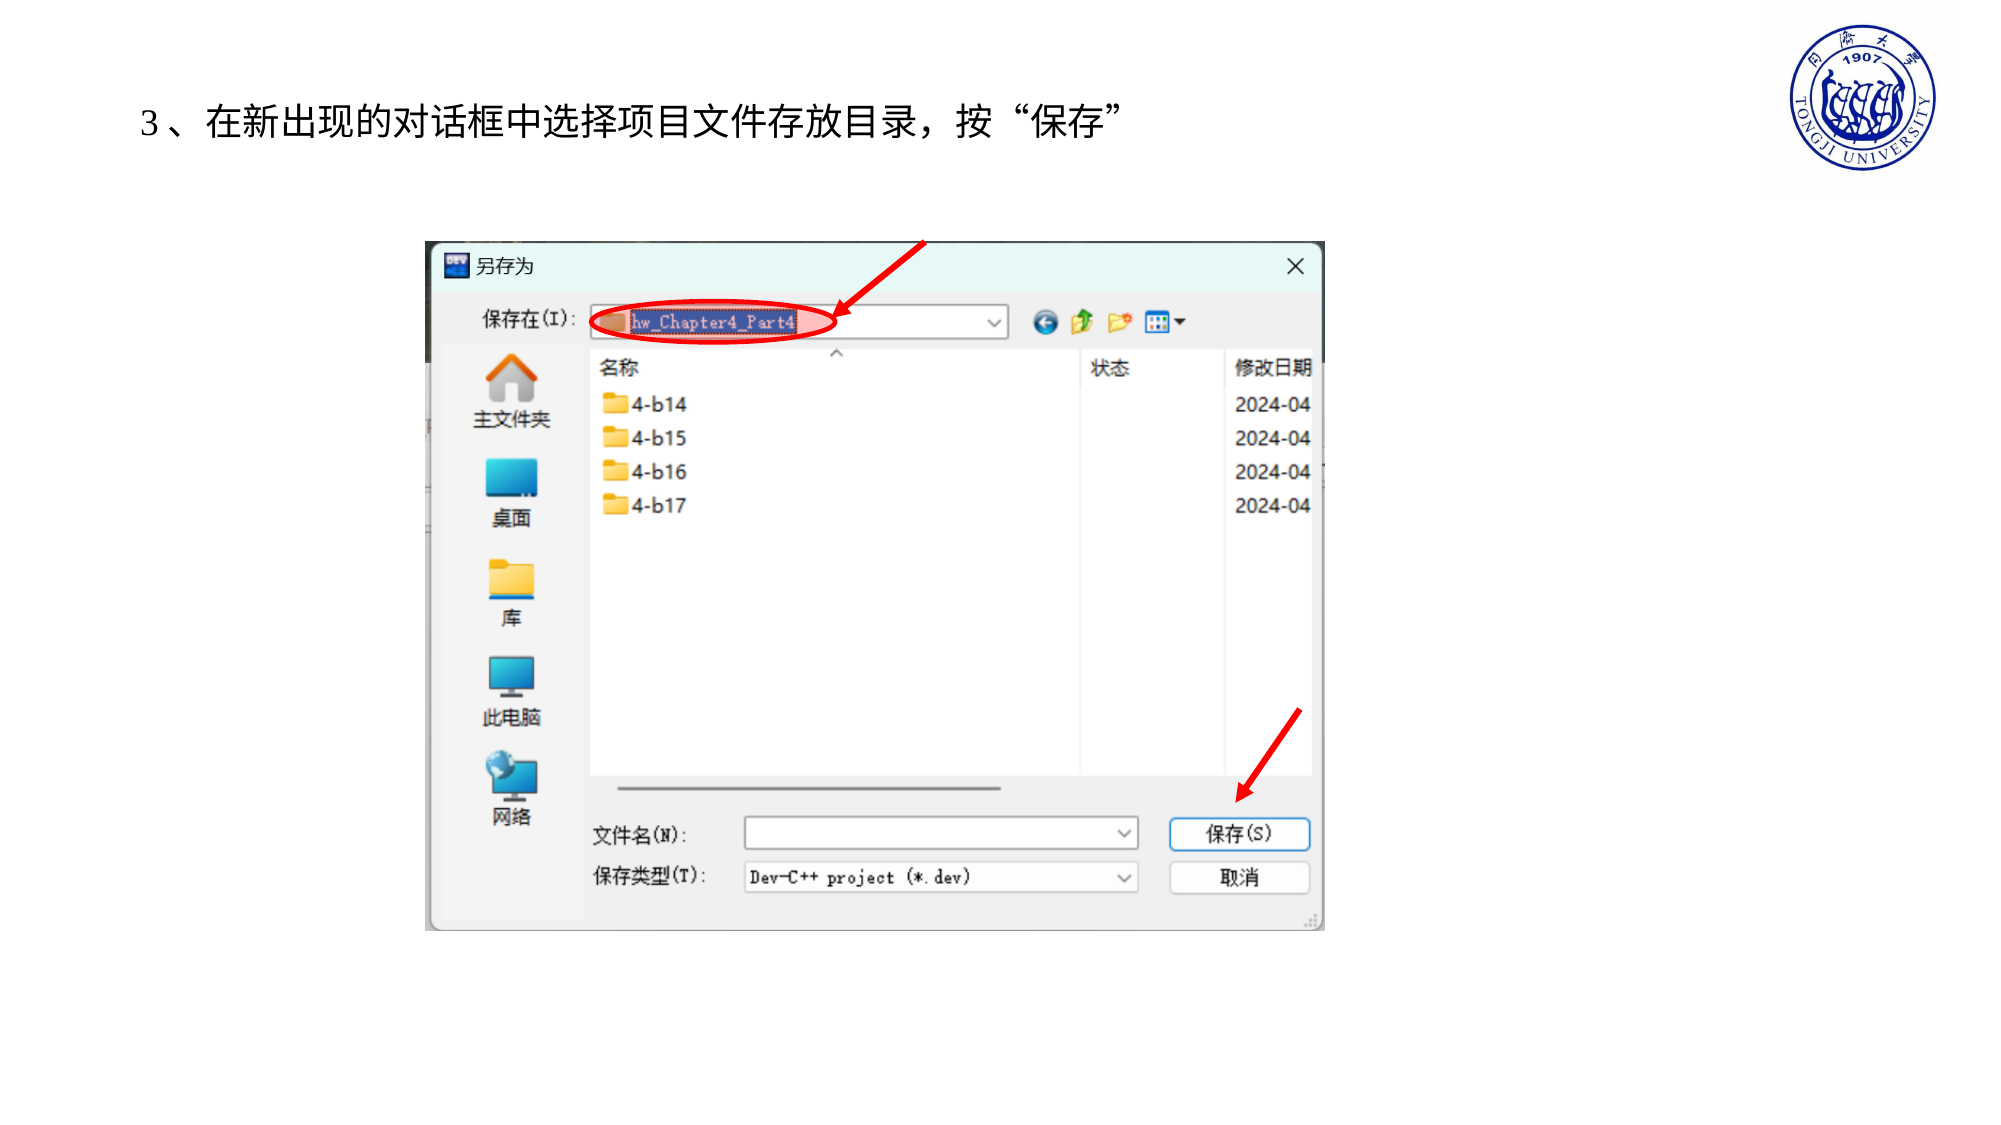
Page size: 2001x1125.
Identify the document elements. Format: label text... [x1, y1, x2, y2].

picture [425, 241, 1326, 931]
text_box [1235, 708, 1301, 804]
picture [1765, 0, 1960, 195]
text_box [830, 241, 926, 319]
text_box 3、在新出现的对话框中选择项目文件存放目录，按“保存” [125, 90, 1224, 150]
